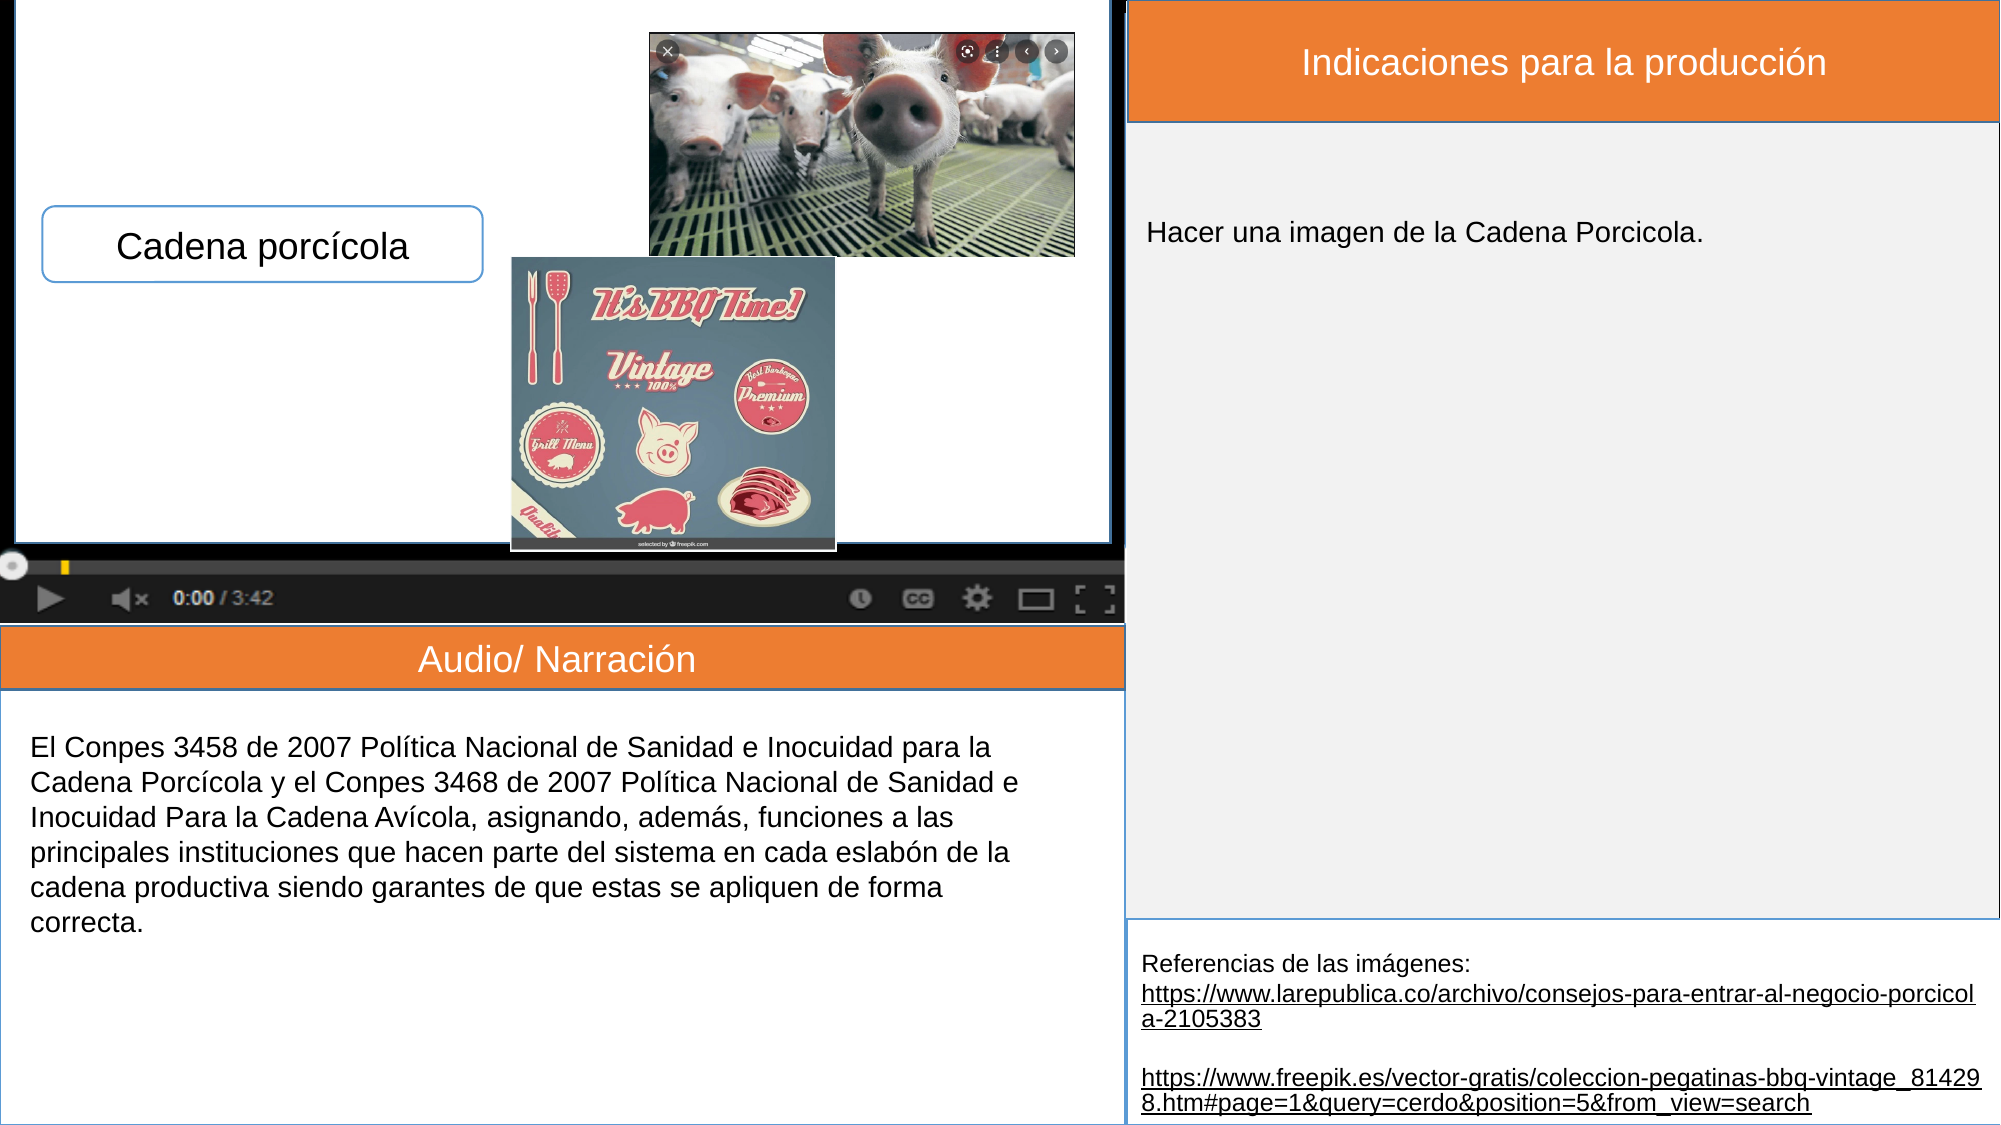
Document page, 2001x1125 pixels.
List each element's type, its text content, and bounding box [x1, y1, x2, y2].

text_box Referencias de las imágenes: https://www.larepublica.co/archivo/consejos-para-entrar-al-negocio-porcicola-2105383 https://www.freepik.es/vector-gratis/coleccion-pegatinas-bbq-vintage_814298.htm#page=1&query=cerdo&position=5&from_view=search [1126, 918, 2000, 1125]
text_box El Conpes 3458 de 2007 Política Nacional de Sanidad e Inocuidad para la Cadena Porcícola y el Conpes 3468 de 2007 Política Nacional de Sanidad e Inocuidad Para la Cadena Avícola, asignando, además, funciones a las principales instituciones que hacen parte del sistema en cada eslabón de la cadena productiva siendo garantes de que estas se apliquen de forma correcta. [15, 721, 1075, 940]
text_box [0, 0, 1127, 623]
text_box [1125, 624, 2000, 1125]
picture [509, 32, 1075, 552]
text_box Audio/ Narración [0, 631, 1125, 690]
text_box Indicaciones para la producción [1131, 0, 2000, 122]
text_box Hacer una imagen de la Cadena Porcicola. [1131, 206, 2000, 701]
text_box [0, 690, 1125, 1125]
text_box [1131, 122, 2000, 206]
